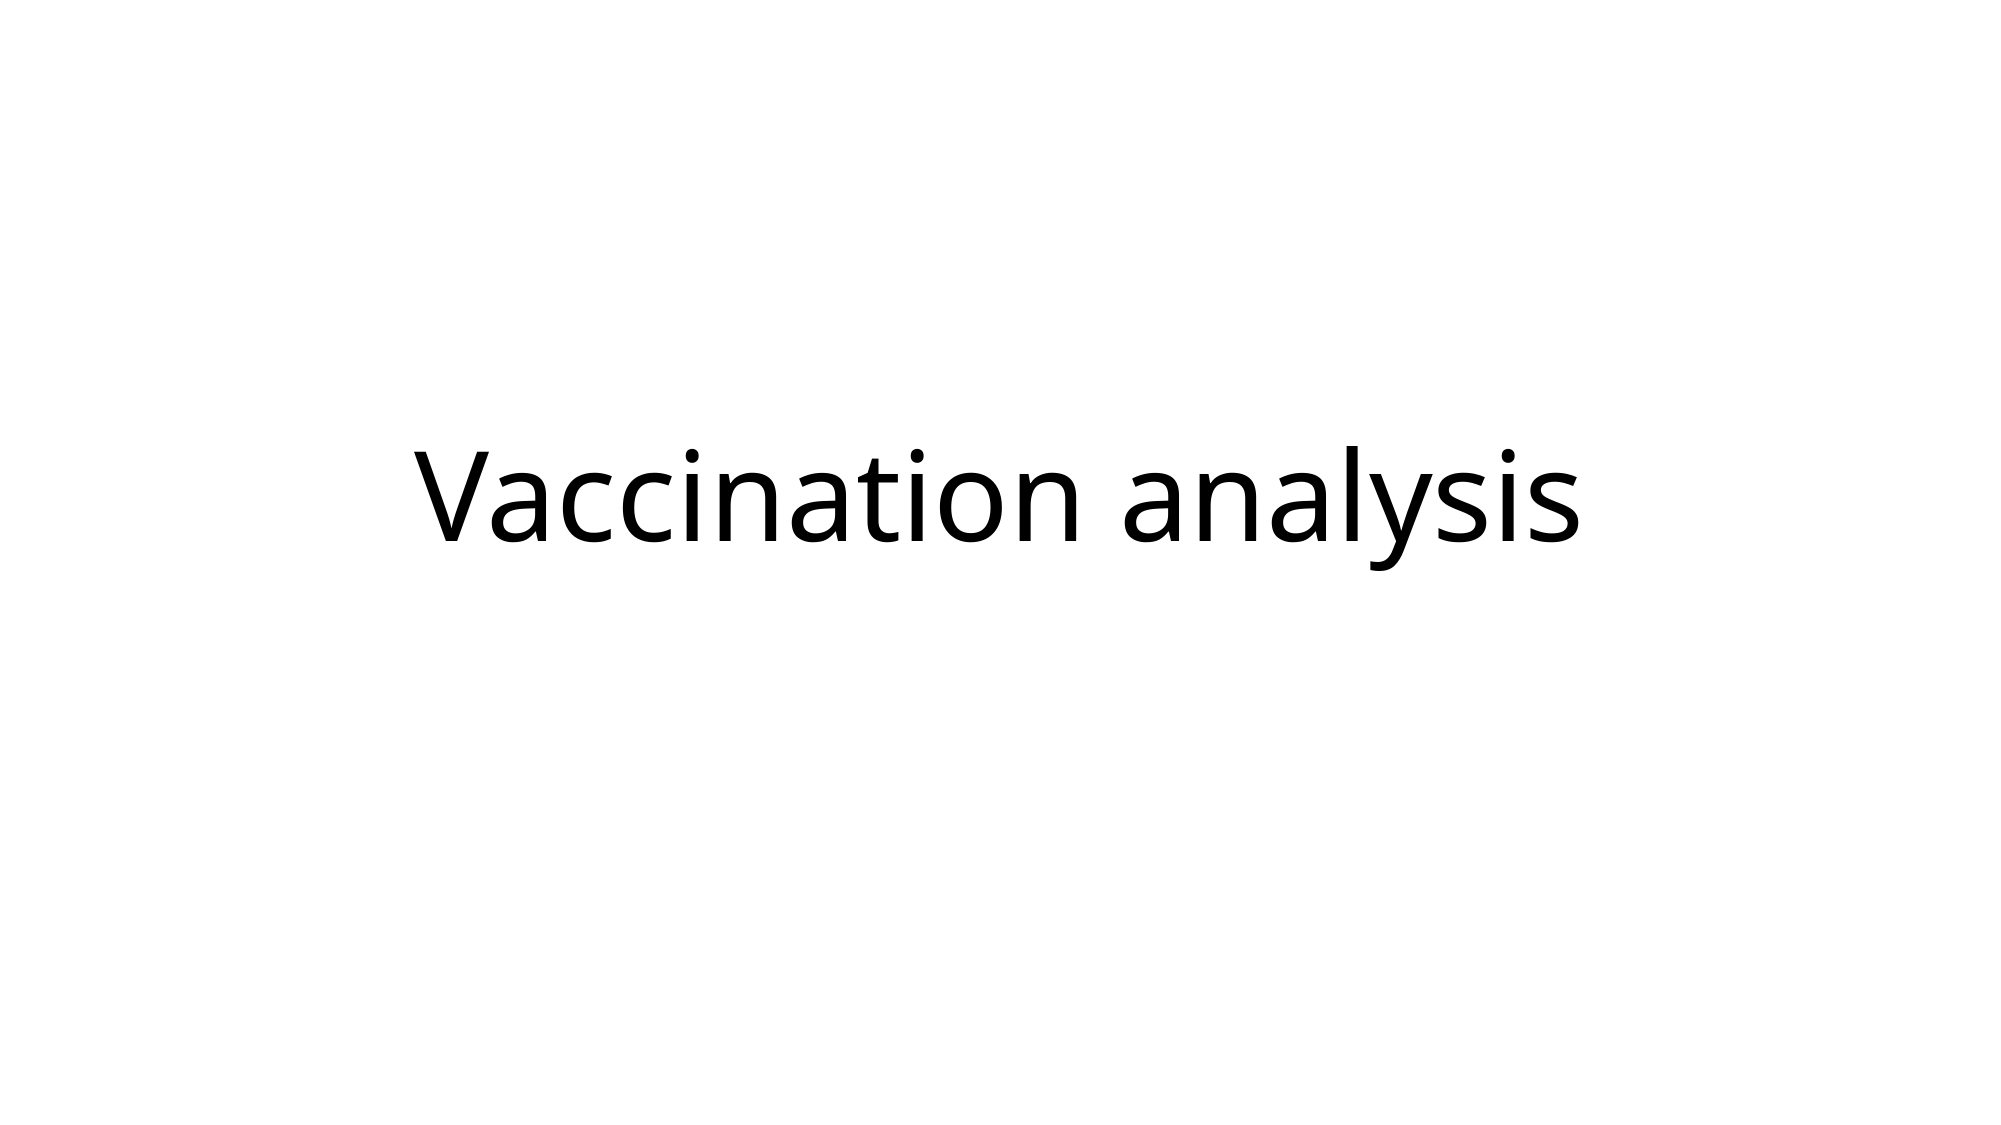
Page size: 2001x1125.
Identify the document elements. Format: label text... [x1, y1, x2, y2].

title Vaccination analysis [249, 184, 1750, 576]
